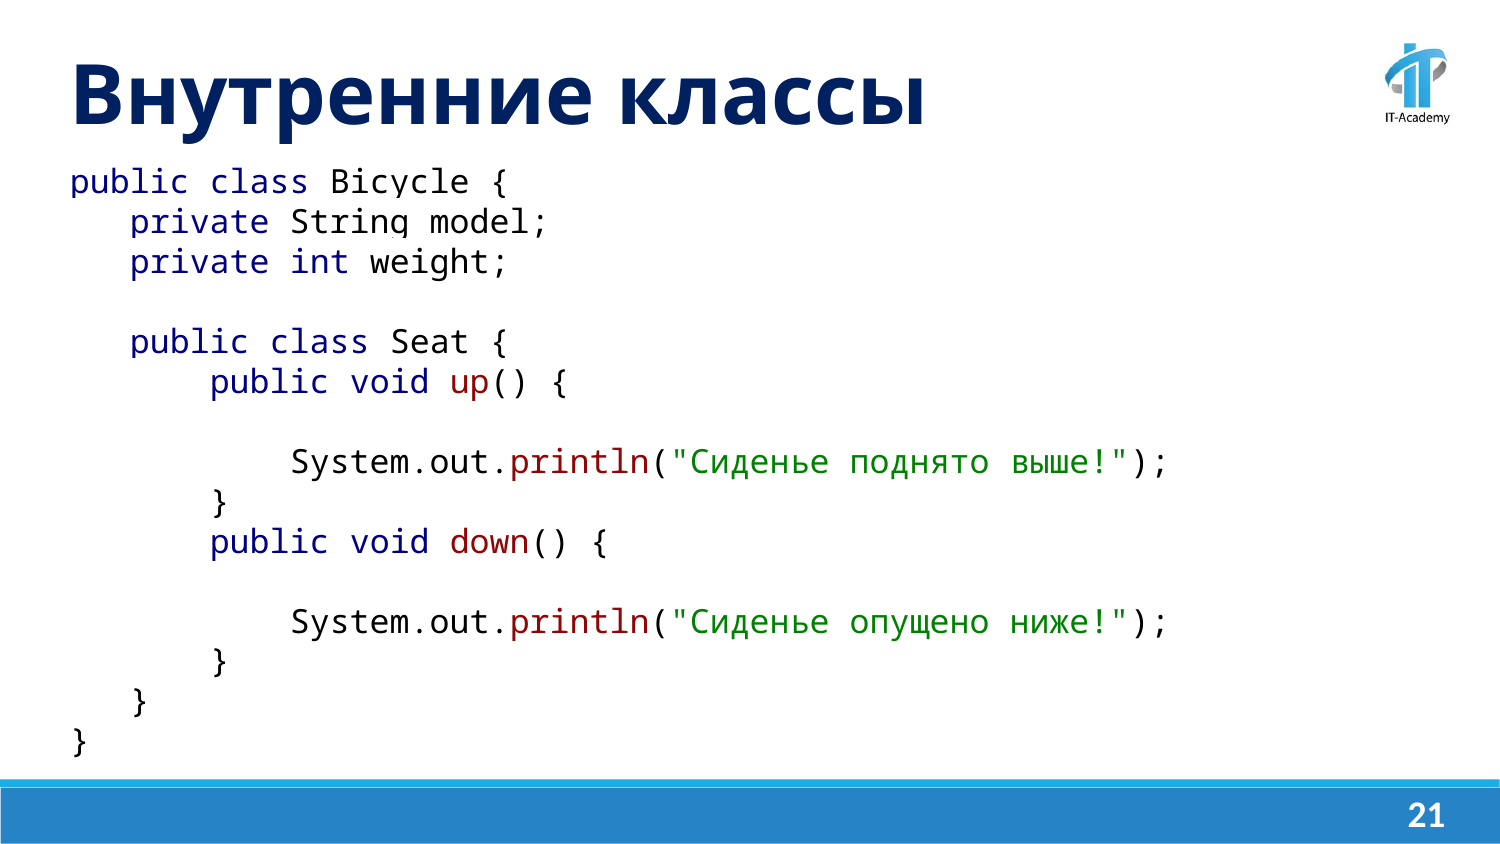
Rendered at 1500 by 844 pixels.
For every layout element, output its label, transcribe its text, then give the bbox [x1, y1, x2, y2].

text_box ‹#› [1390, 782, 1463, 827]
text_box Внутренние классы [54, 16, 1405, 145]
picture [1405, 35, 1461, 126]
text_box public class Bicycle { private String model; private int weight; public class Seat { public void up() { System.out.println("Сиденье поднято выше!"); } public void down() { System.out.println("Сиденье опущено ниже!"); } } } [54, 145, 1496, 775]
